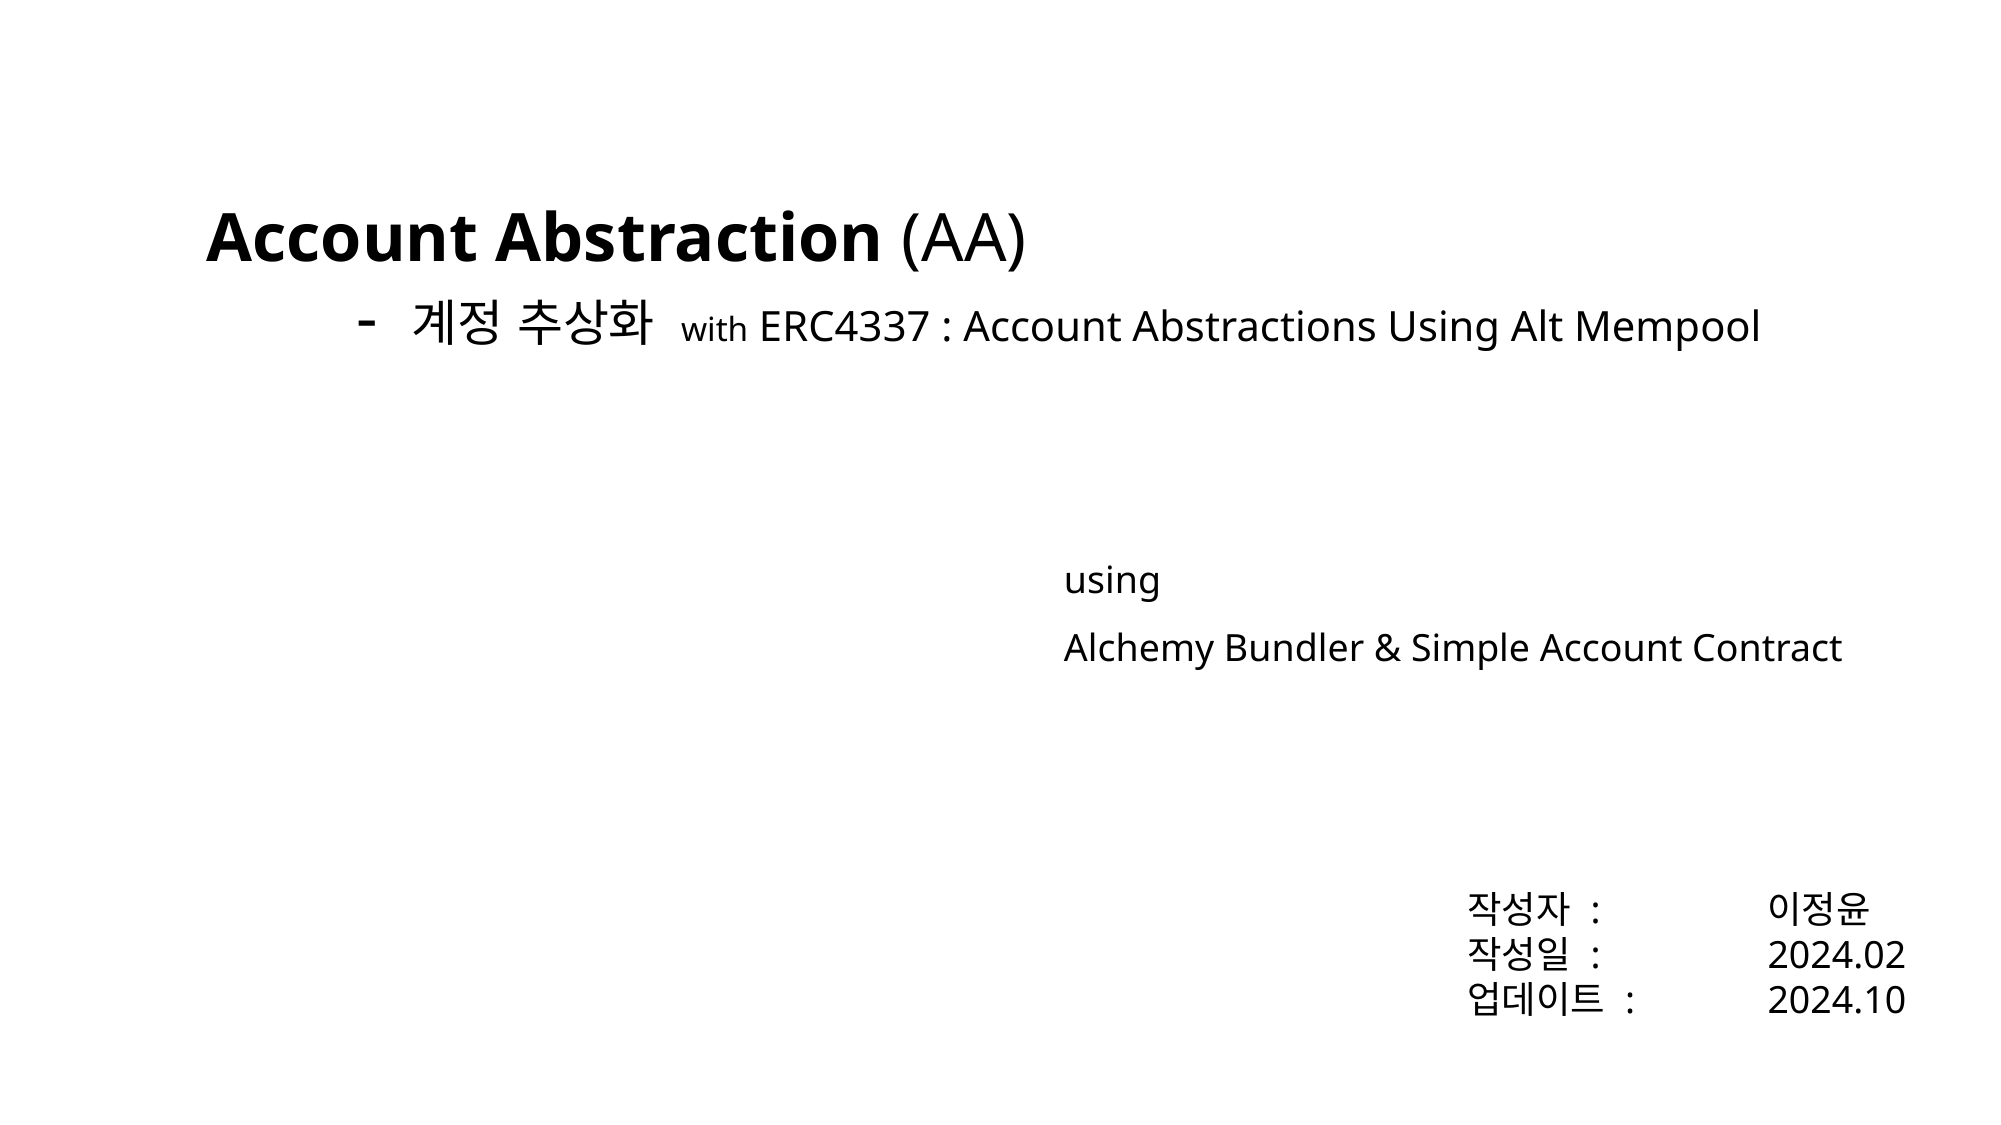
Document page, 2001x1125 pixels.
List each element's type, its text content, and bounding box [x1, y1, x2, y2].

text_box 작성자 : 이정윤 작성일 : 2024.02 업데이트 : 2024.10 [1452, 878, 1922, 1029]
text_box Account Abstraction (AA) - 계정 추상화 with ERC4337 : Account Abstractions Using Alt Mempool [191, 187, 1777, 362]
text_box using Alchemy Bundler & Simple Account Contract [1049, 526, 1859, 677]
